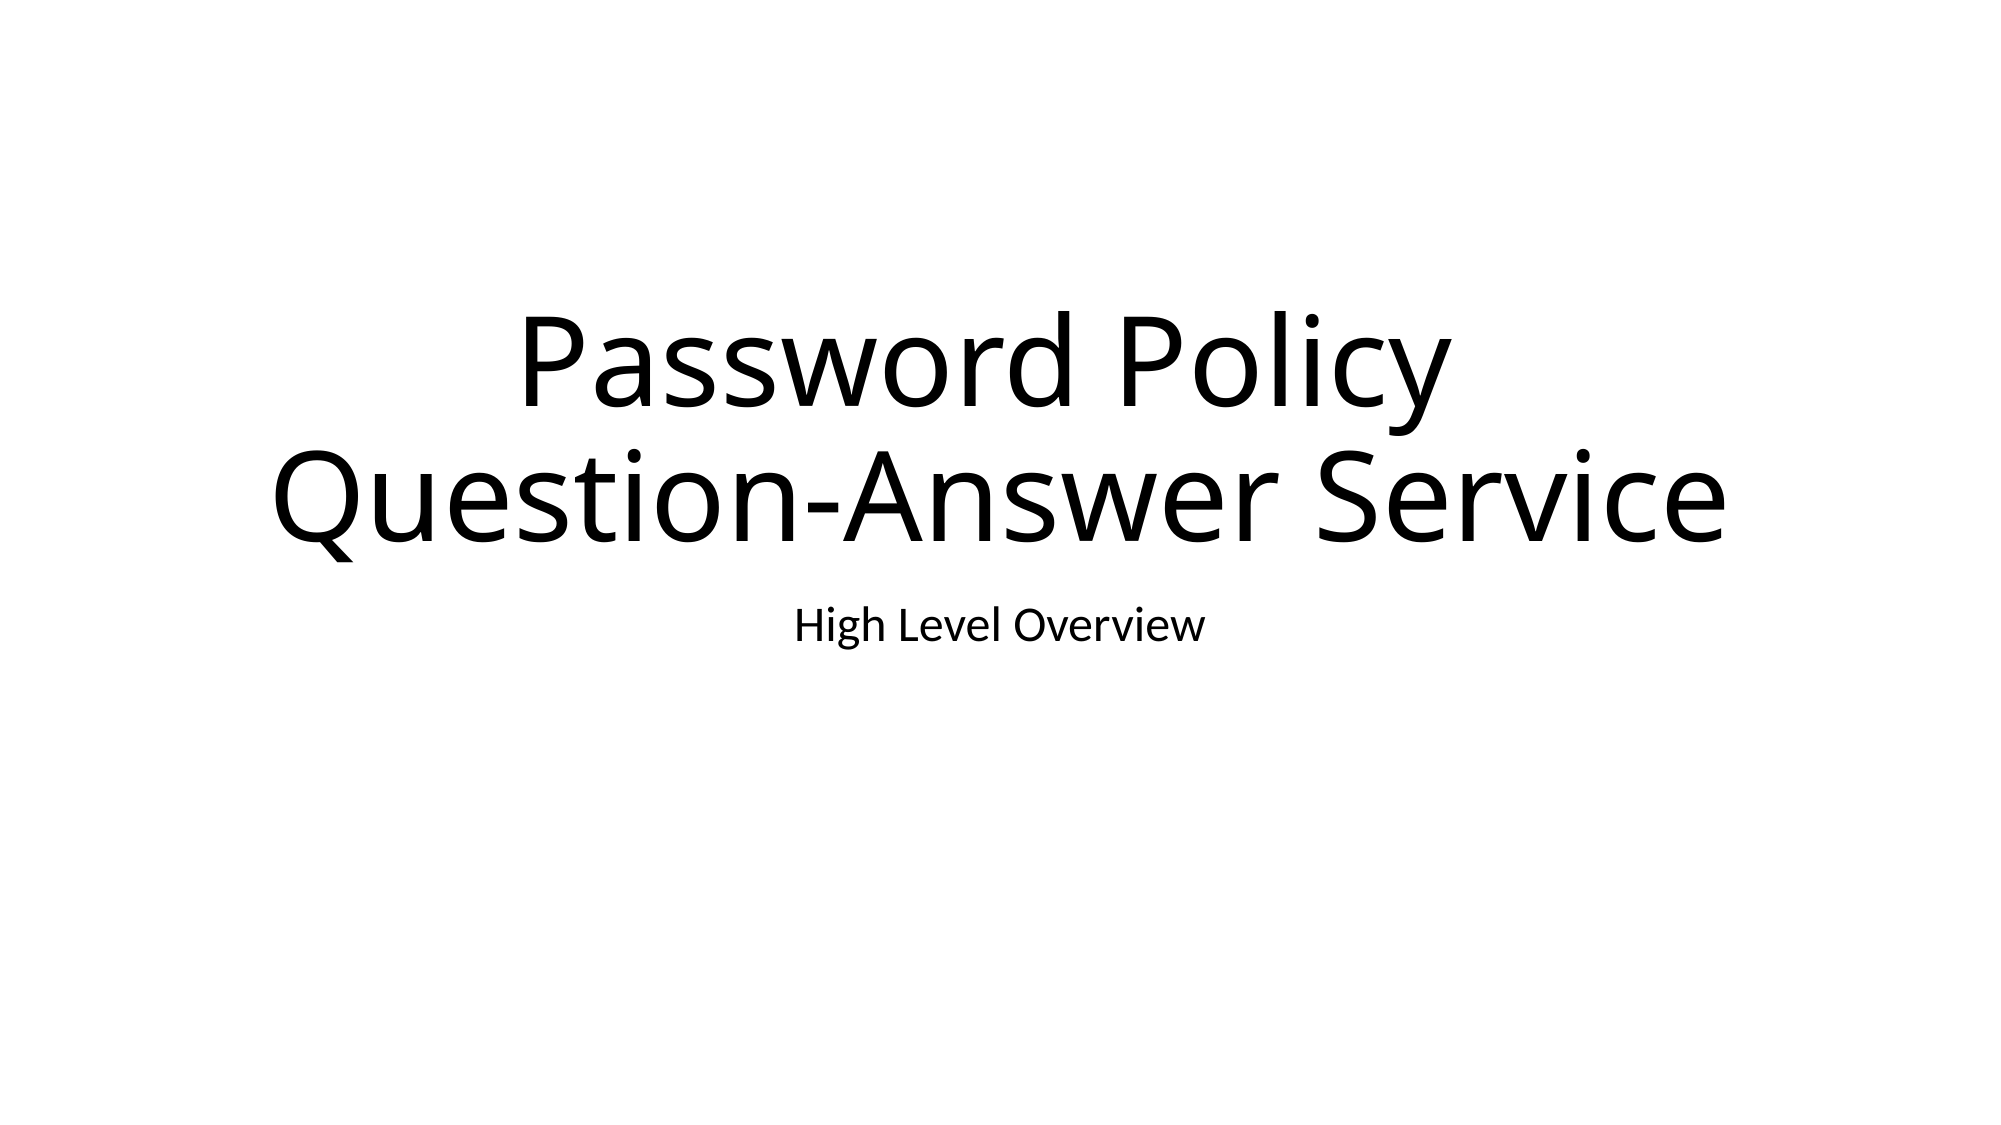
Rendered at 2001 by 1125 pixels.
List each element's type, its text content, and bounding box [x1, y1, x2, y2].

subtitle High Level Overview [249, 590, 1750, 863]
title Password Policy Question-Answer Service [249, 184, 1750, 576]
